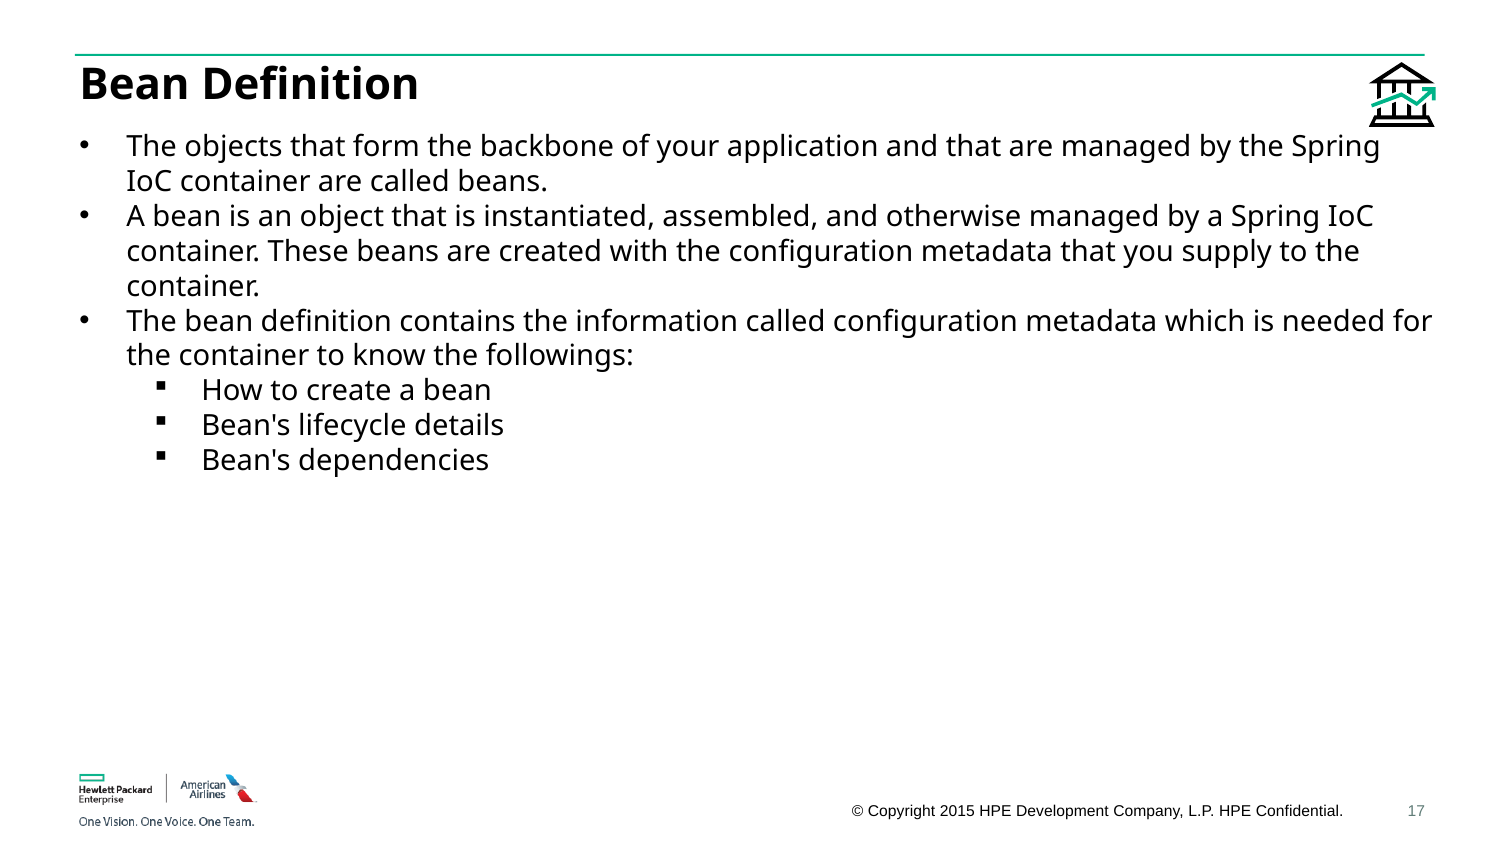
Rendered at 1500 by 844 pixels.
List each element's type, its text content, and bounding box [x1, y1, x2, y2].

title Bean Definition [79, 62, 1352, 116]
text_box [1368, 62, 1436, 127]
text_box The objects that form the backbone of your application and that are managed by the Spring IoC container are called beans. A bean is an object that is instantiated, assembled, and otherwise managed by a Spring IoC container. These beans are created with the configuration metadata that you supply to the container. The bean definition contains the information called configuration metadata which is needed for the container to know the followings: How to create a bean Bean's lifecycle details Bean's dependencies [79, 126, 1435, 798]
slide_number 17 [1359, 791, 1425, 820]
picture [74, 773, 258, 831]
